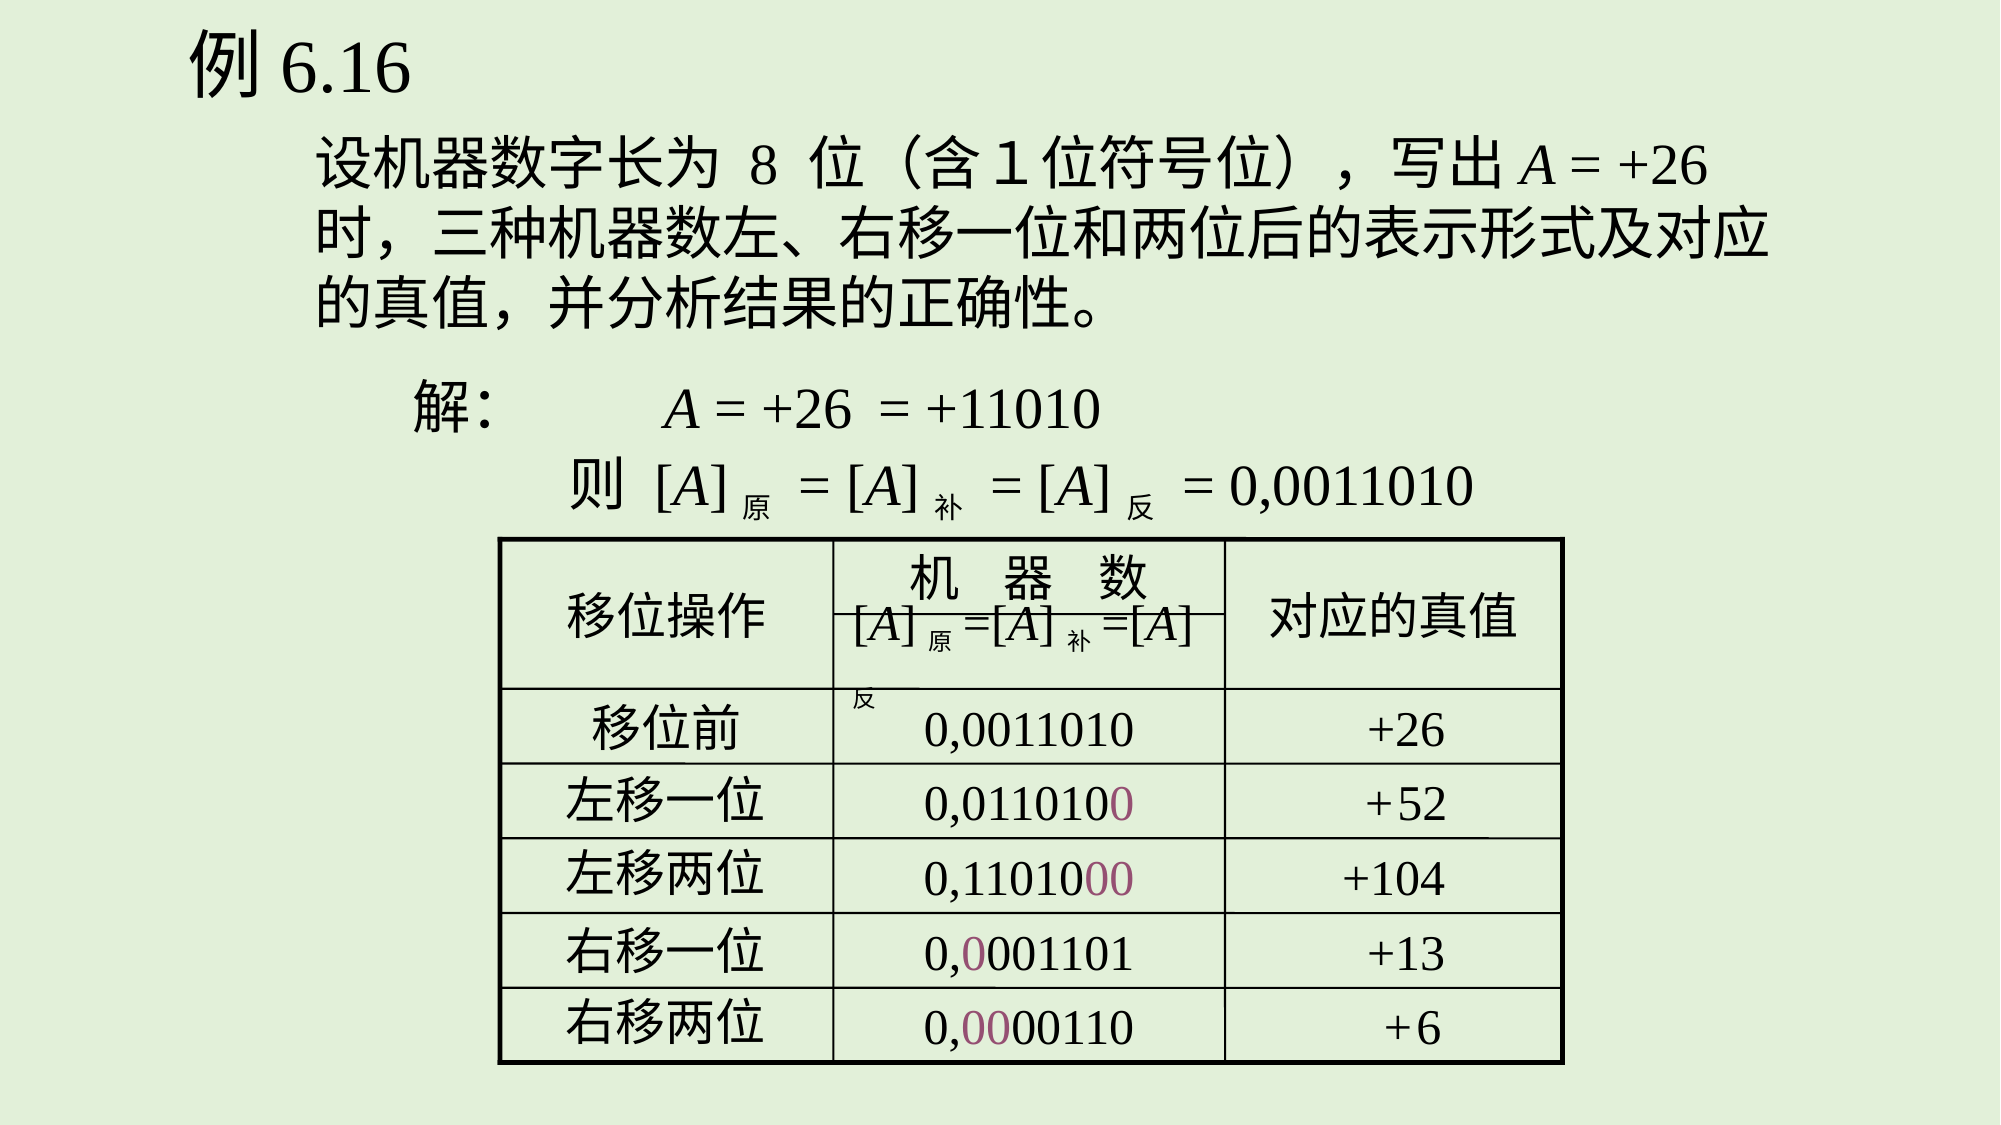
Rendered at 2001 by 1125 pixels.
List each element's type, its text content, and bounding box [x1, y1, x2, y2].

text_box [499, 539, 1563, 1063]
text_box = +11010 [863, 362, 1132, 448]
text_box 解： [397, 362, 545, 448]
text_box 例6.16 [173, 10, 427, 116]
text_box A = +26 [649, 362, 863, 439]
text_box 则 [A]原 = [A]补 = [A]反 = 0,0011010 [554, 439, 1538, 532]
text_box 设机器数字长为 8 位（含１位符号位），写出A = +26时，三种机器数左、右移一位和两位后的表示形式及对应的真值，并分析结果的正确性。 [299, 118, 1792, 344]
